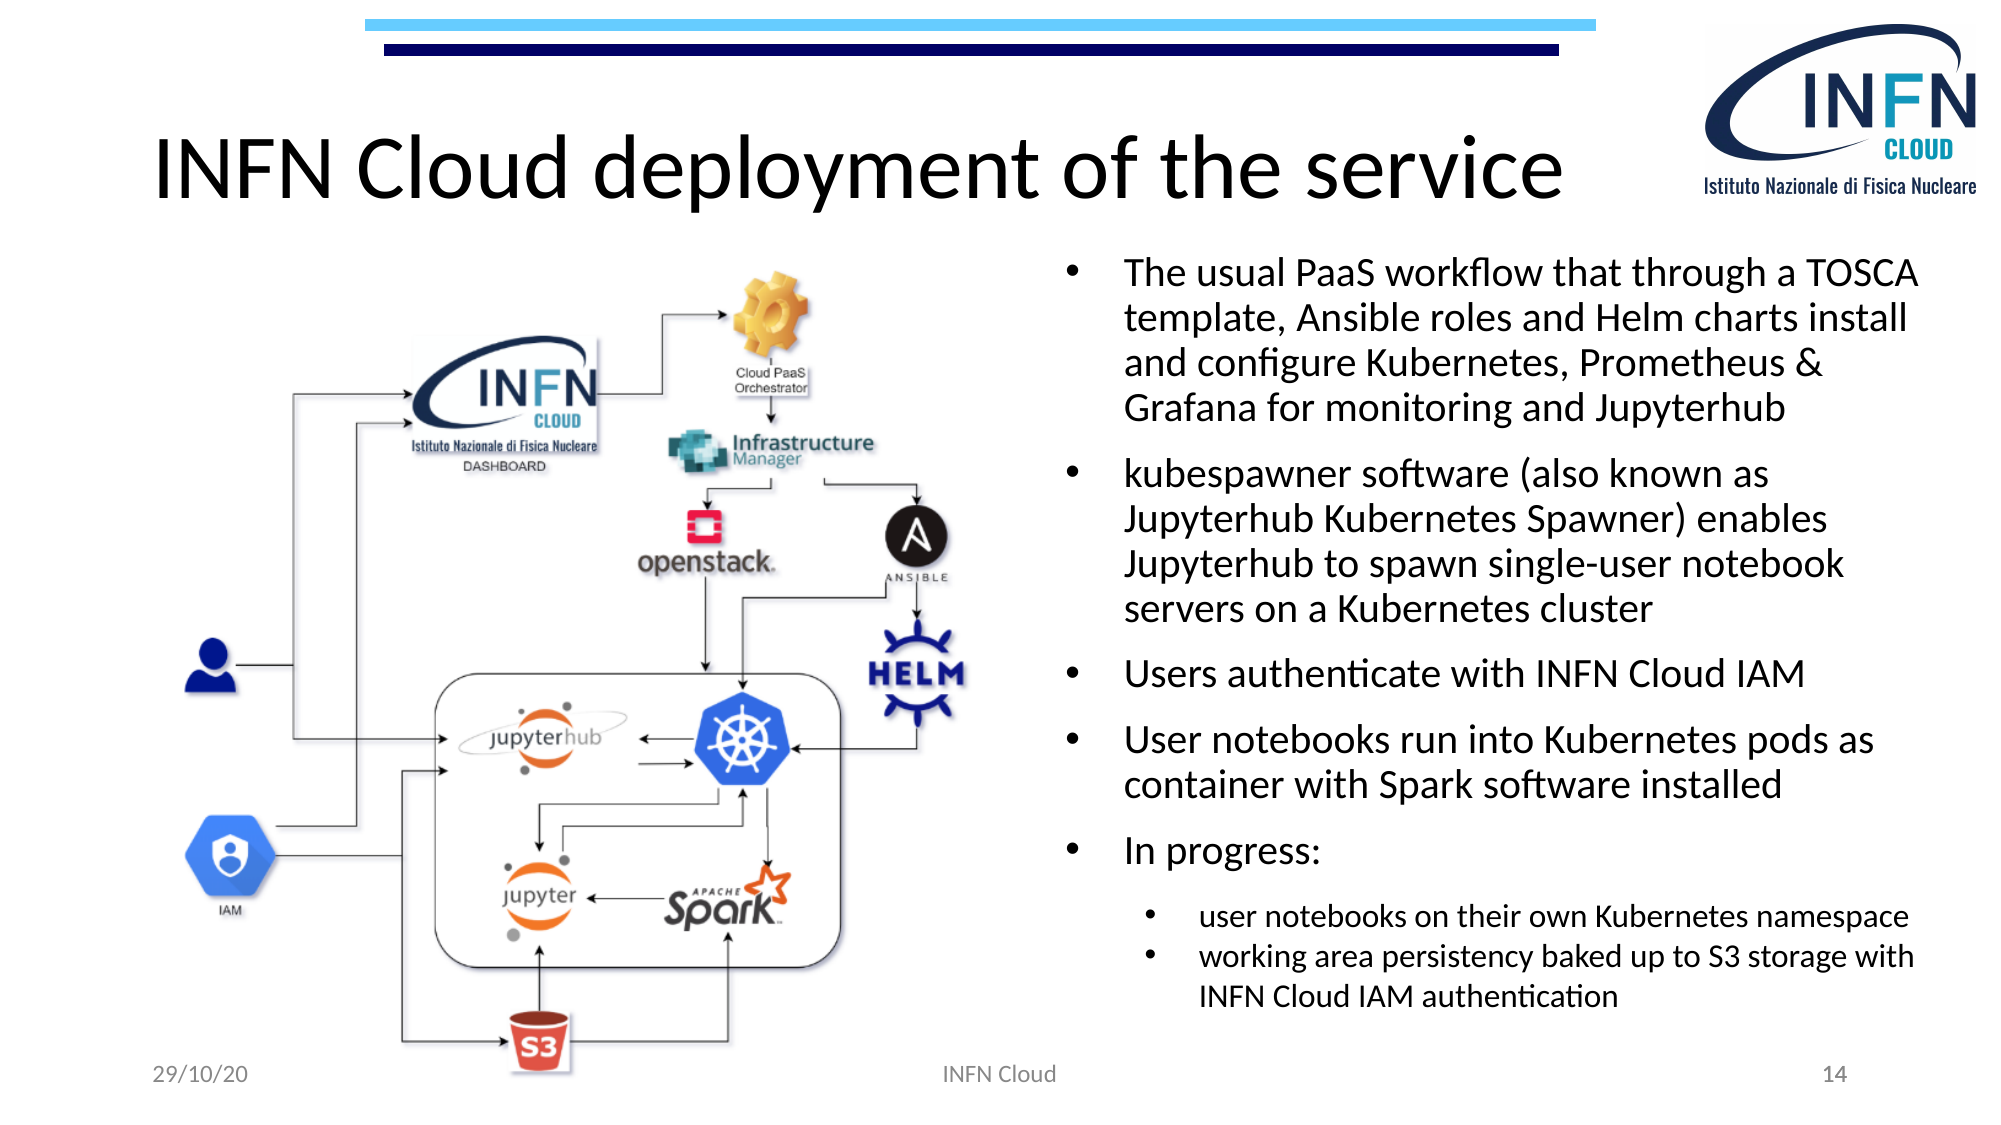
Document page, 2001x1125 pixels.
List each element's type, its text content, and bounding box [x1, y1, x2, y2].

picture [1705, 24, 1976, 194]
slide_number ‹#› [1412, 1042, 1863, 1103]
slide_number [137, 1042, 588, 1103]
footer INFN Cloud [662, 1042, 1338, 1103]
list The usual PaaS workflow that through a TOSCA template, Ansible roles and Helm charts install and configure Kubernetes, Prometheus & Grafana for monitoring and Jupyterhub kubespawner software (also known as Jupyterhub Kubernetes Spawner) enables Jupyterhub to spawn single-user notebook servers on a Kubernetes cluster Users authenticate with INFN Cloud IAM User notebooks run into Kubernetes pods as container with Spark software installed In progress: user notebooks on their own Kubernetes namespace working area persistency baked up to S3 storage with INFN Cloud IAM authentication [1033, 242, 1974, 1031]
picture [145, 261, 975, 1081]
title INFN Cloud deployment of the service [137, 59, 1863, 278]
